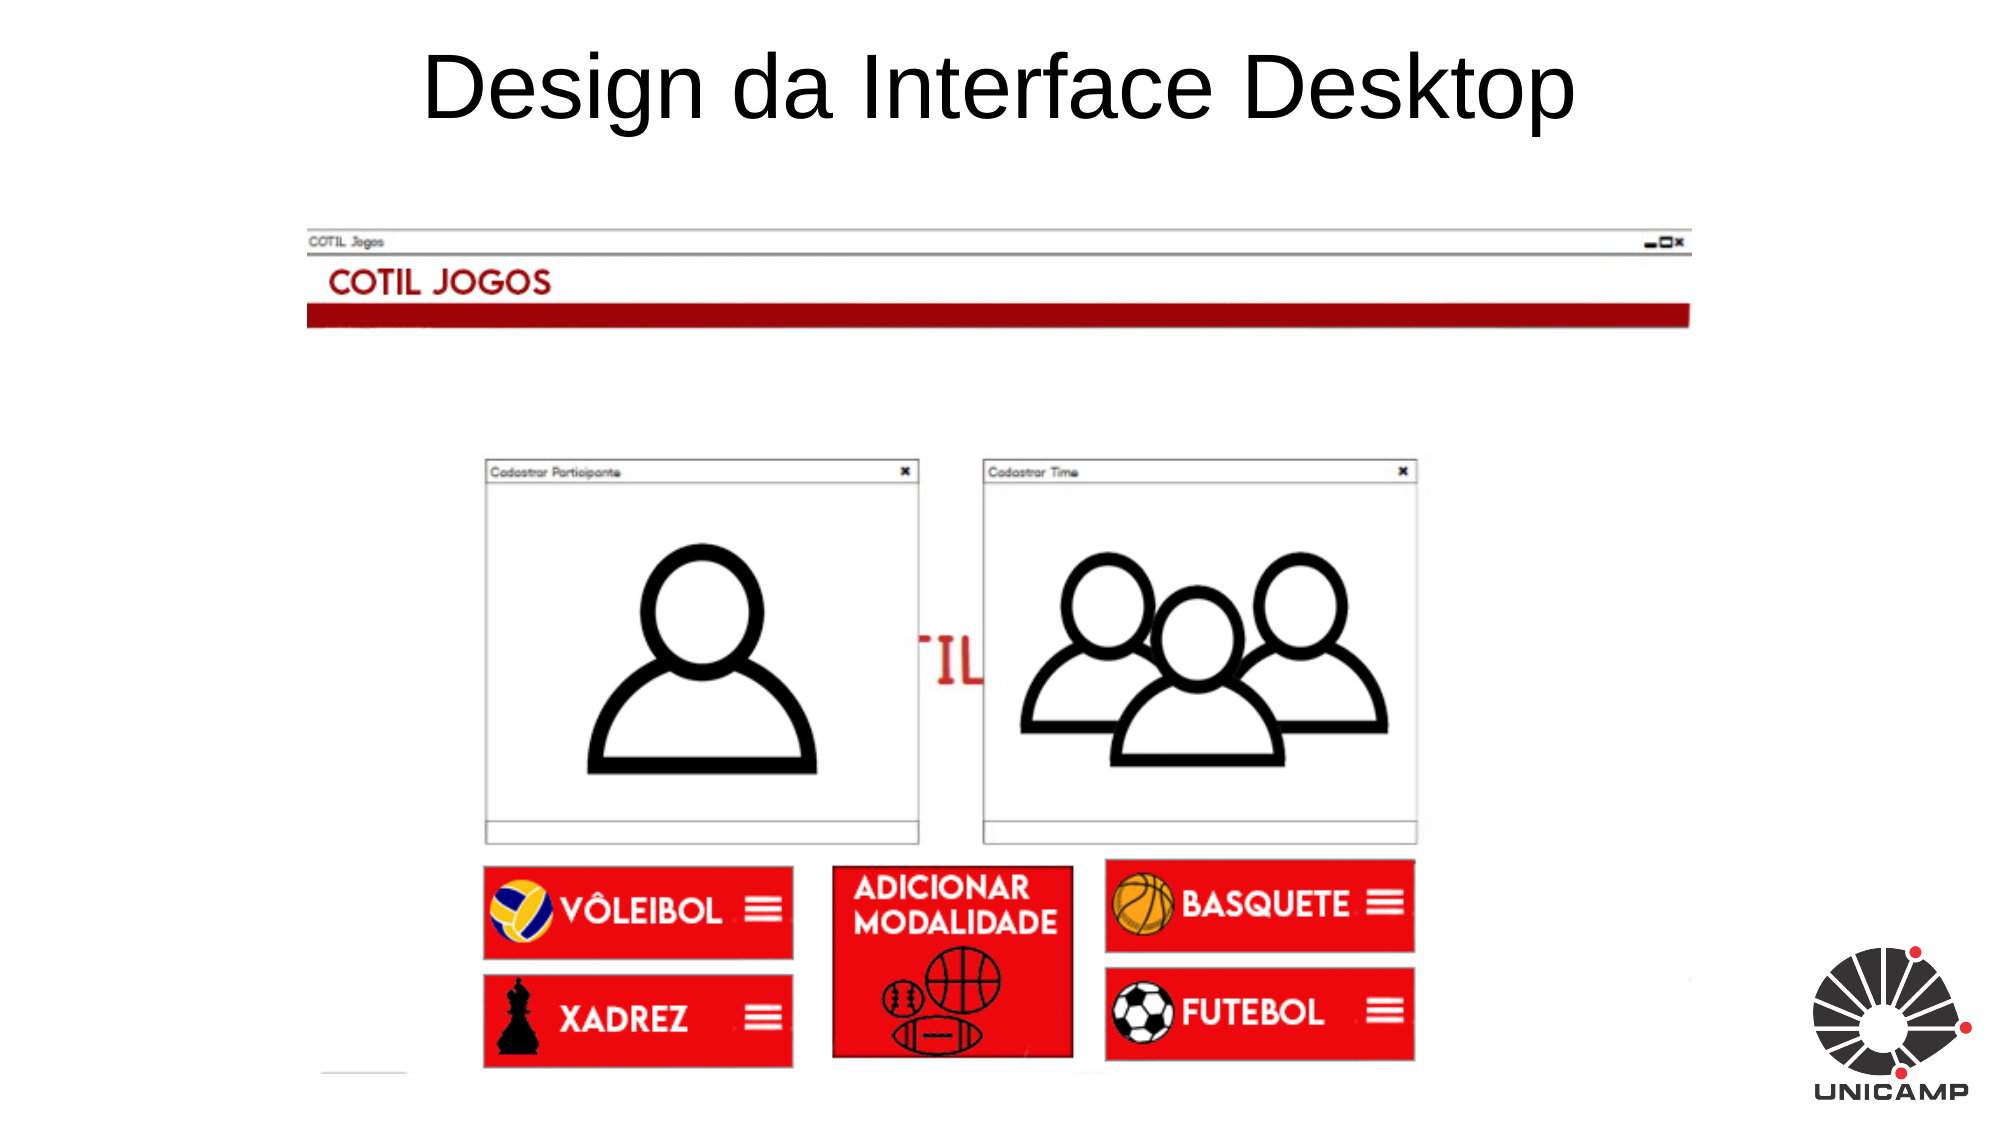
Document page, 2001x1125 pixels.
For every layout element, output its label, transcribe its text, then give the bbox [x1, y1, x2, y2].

text_box Design da Interface Desktop [197, 31, 1803, 156]
picture [307, 227, 1692, 1074]
picture [1813, 946, 1972, 1100]
